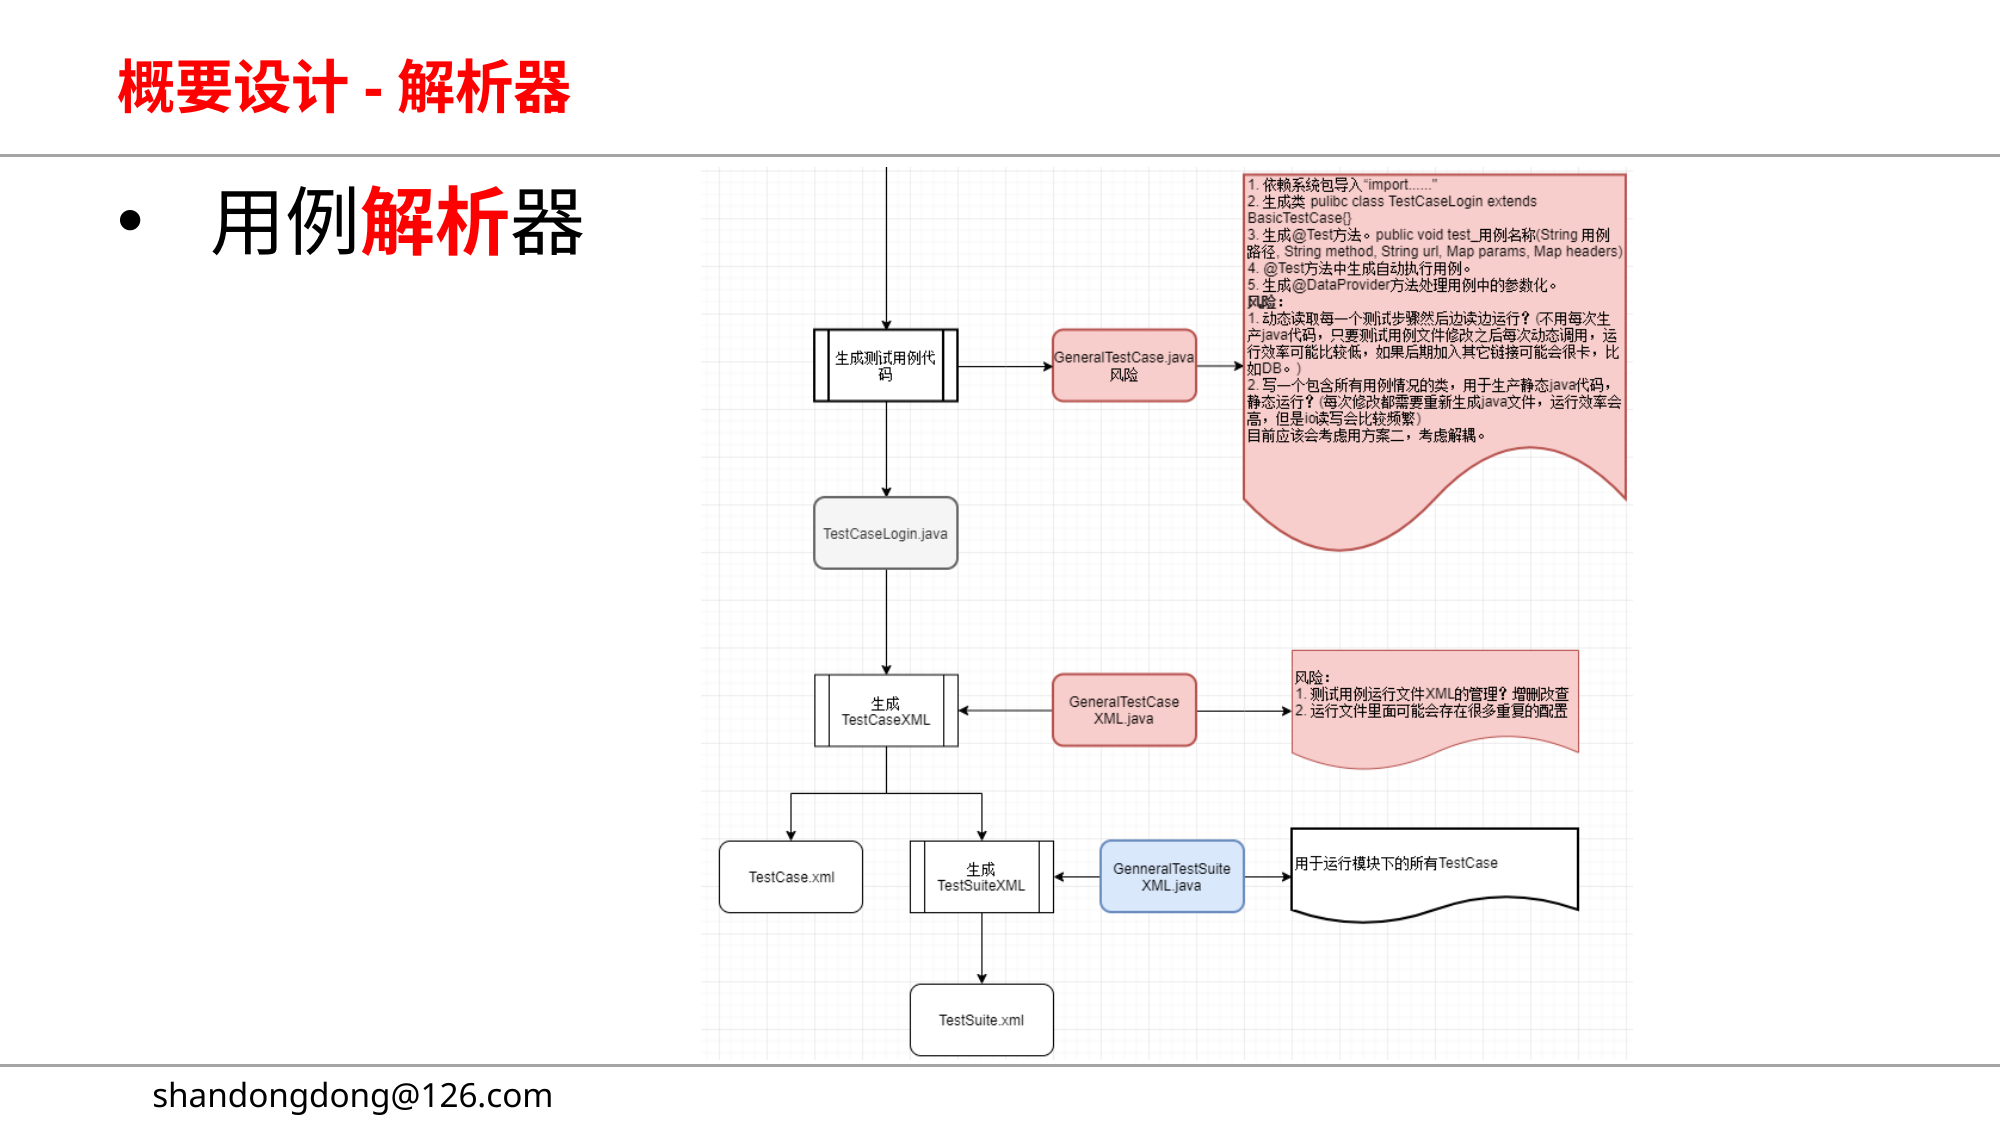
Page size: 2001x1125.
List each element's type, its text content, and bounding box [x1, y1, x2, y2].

title 概要设计-解析器 [102, 41, 899, 137]
text_box 用例解析器 [102, 167, 611, 273]
picture [701, 167, 1633, 1060]
